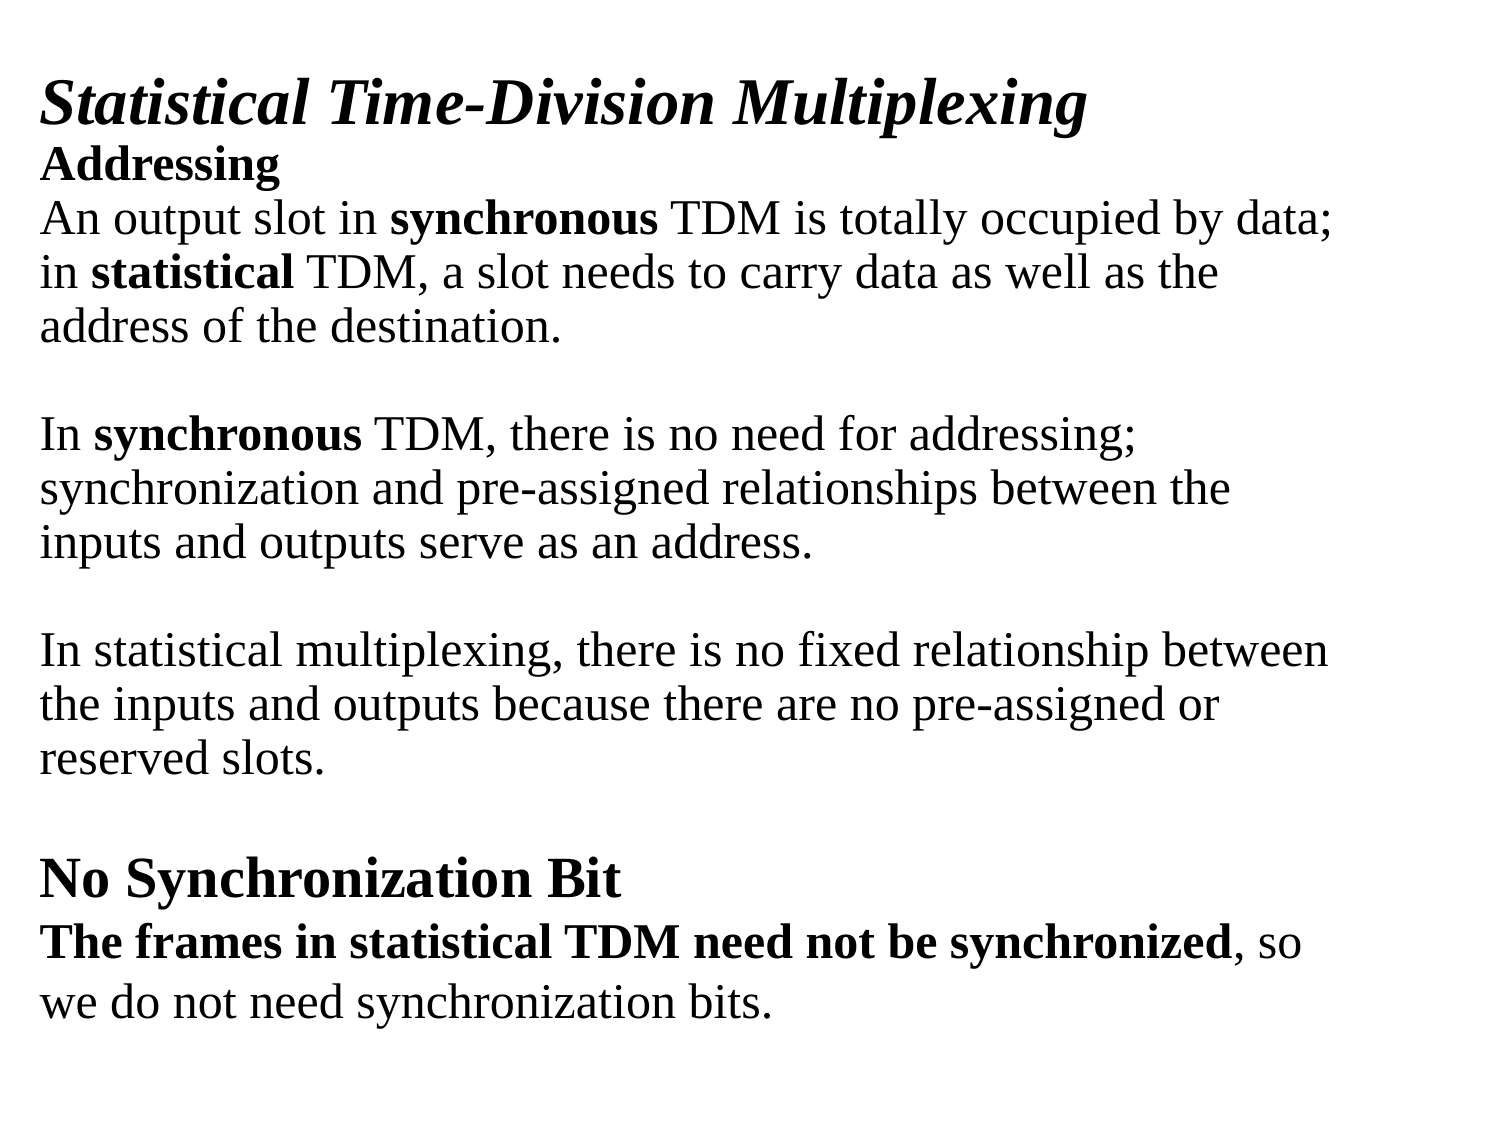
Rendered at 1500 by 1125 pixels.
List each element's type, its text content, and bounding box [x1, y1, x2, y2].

text_box Statistical Time-Division Multiplexing Addressing An output slot in synchronous TDM is totally occupied by data; in statistical TDM, a slot needs to carry data as well as the address of the destination. In synchronous TDM, there is no need for addressing; synchronization and pre-assigned relationships between the inputs and outputs serve as an address. In statistical multiplexing, there is no fixed relationship between the inputs and outputs because there are no pre-assigned or reserved slots. No Synchronization Bit The frames in statistical TDM need not be synchronized, so we do not need synchronization bits. [24, 50, 1363, 1091]
